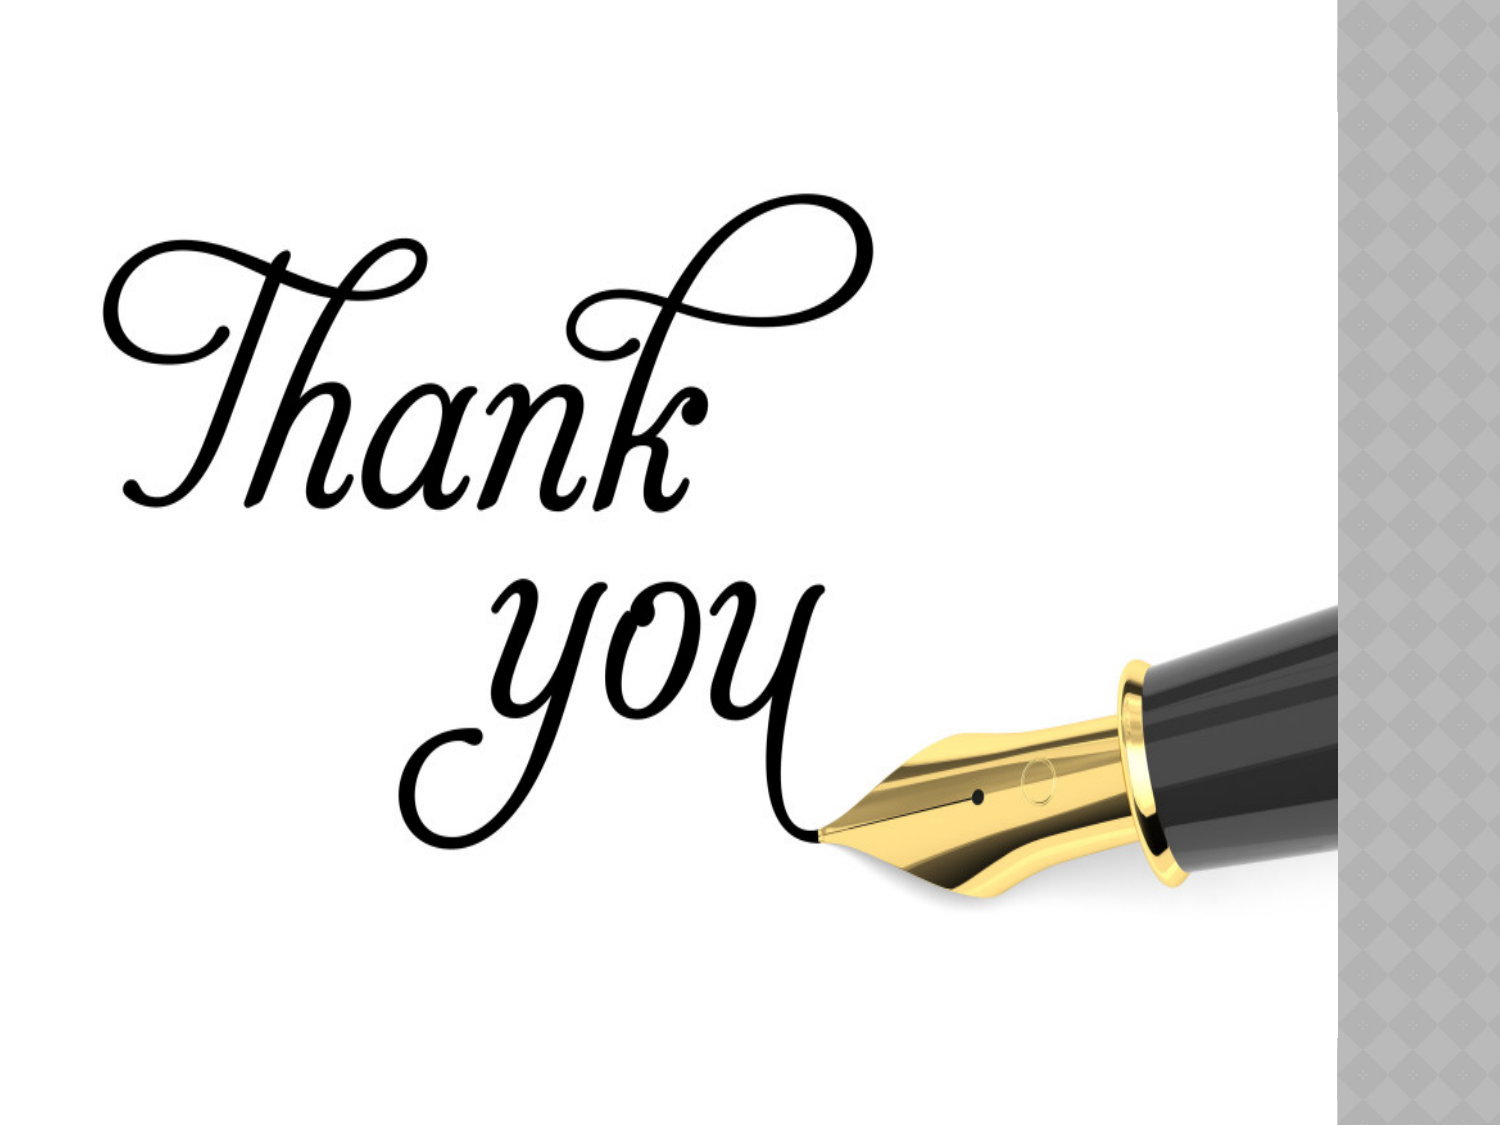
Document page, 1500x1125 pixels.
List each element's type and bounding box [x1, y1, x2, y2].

picture [24, 112, 1338, 1038]
